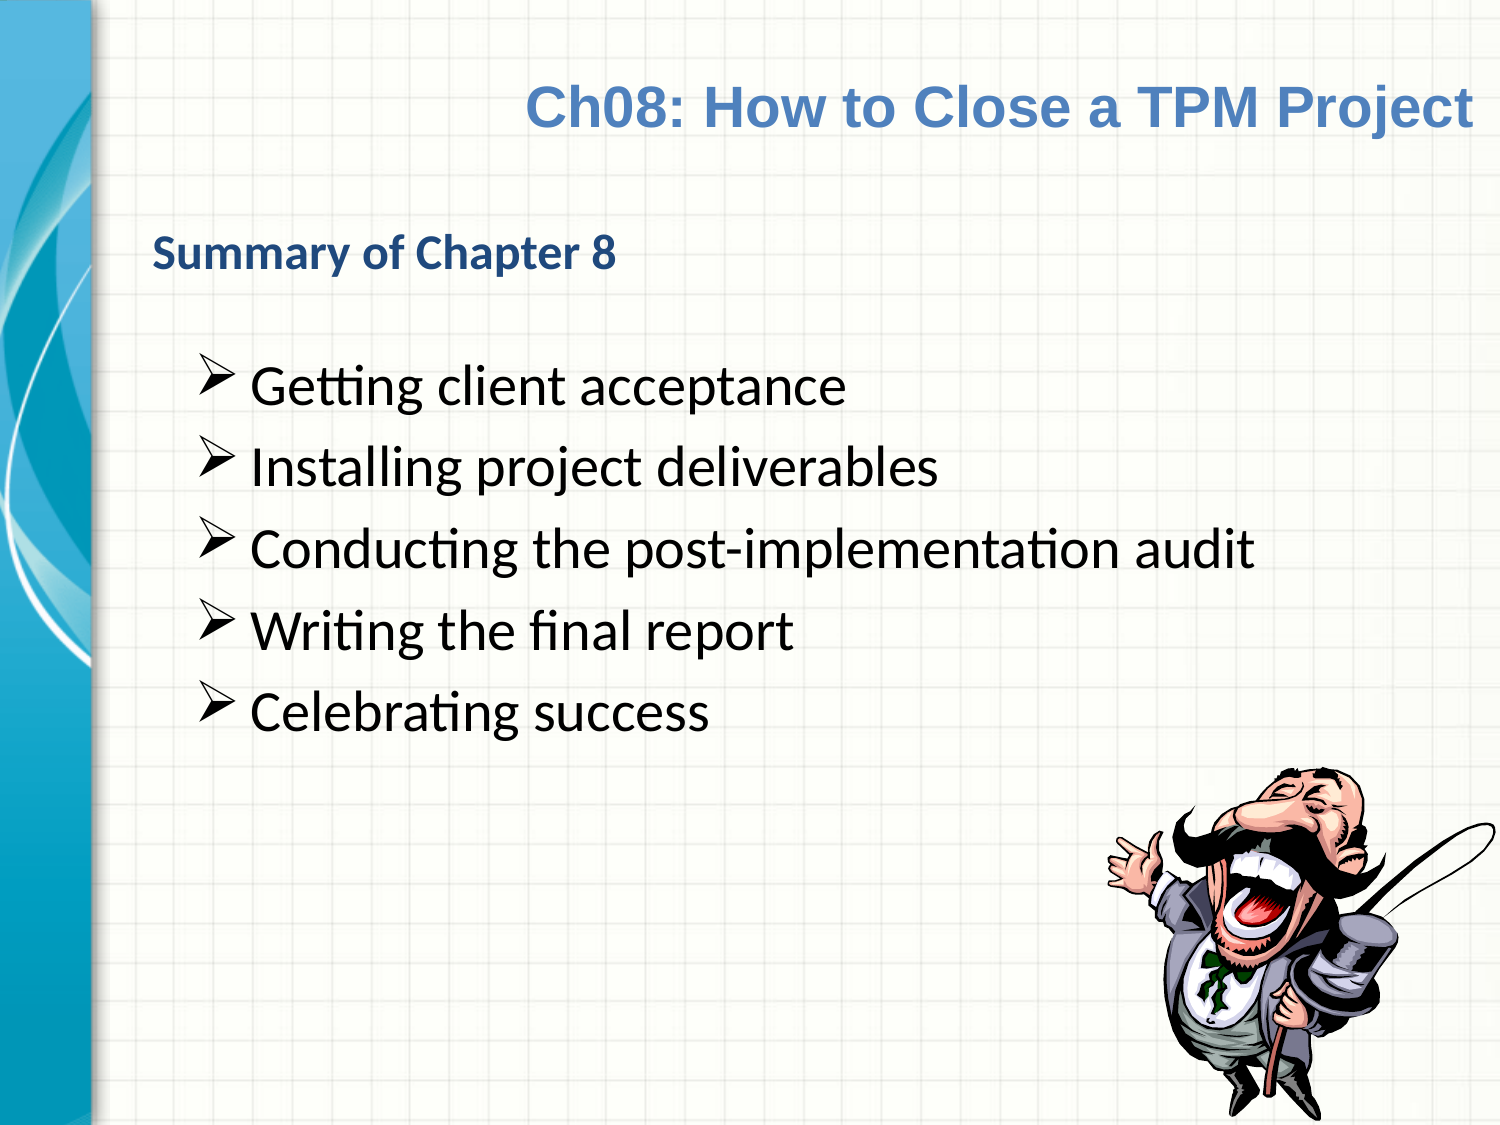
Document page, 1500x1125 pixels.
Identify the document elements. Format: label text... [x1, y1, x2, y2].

text_box Ch08: How to Close a TPM Project [150, 45, 1490, 150]
picture [0, 0, 1500, 1125]
title Summary of Chapter 8 [137, 211, 1450, 288]
list Getting client acceptance Installing project deliverables Conducting the post-implementation audit Writing the final report Celebrating success [179, 339, 1425, 838]
